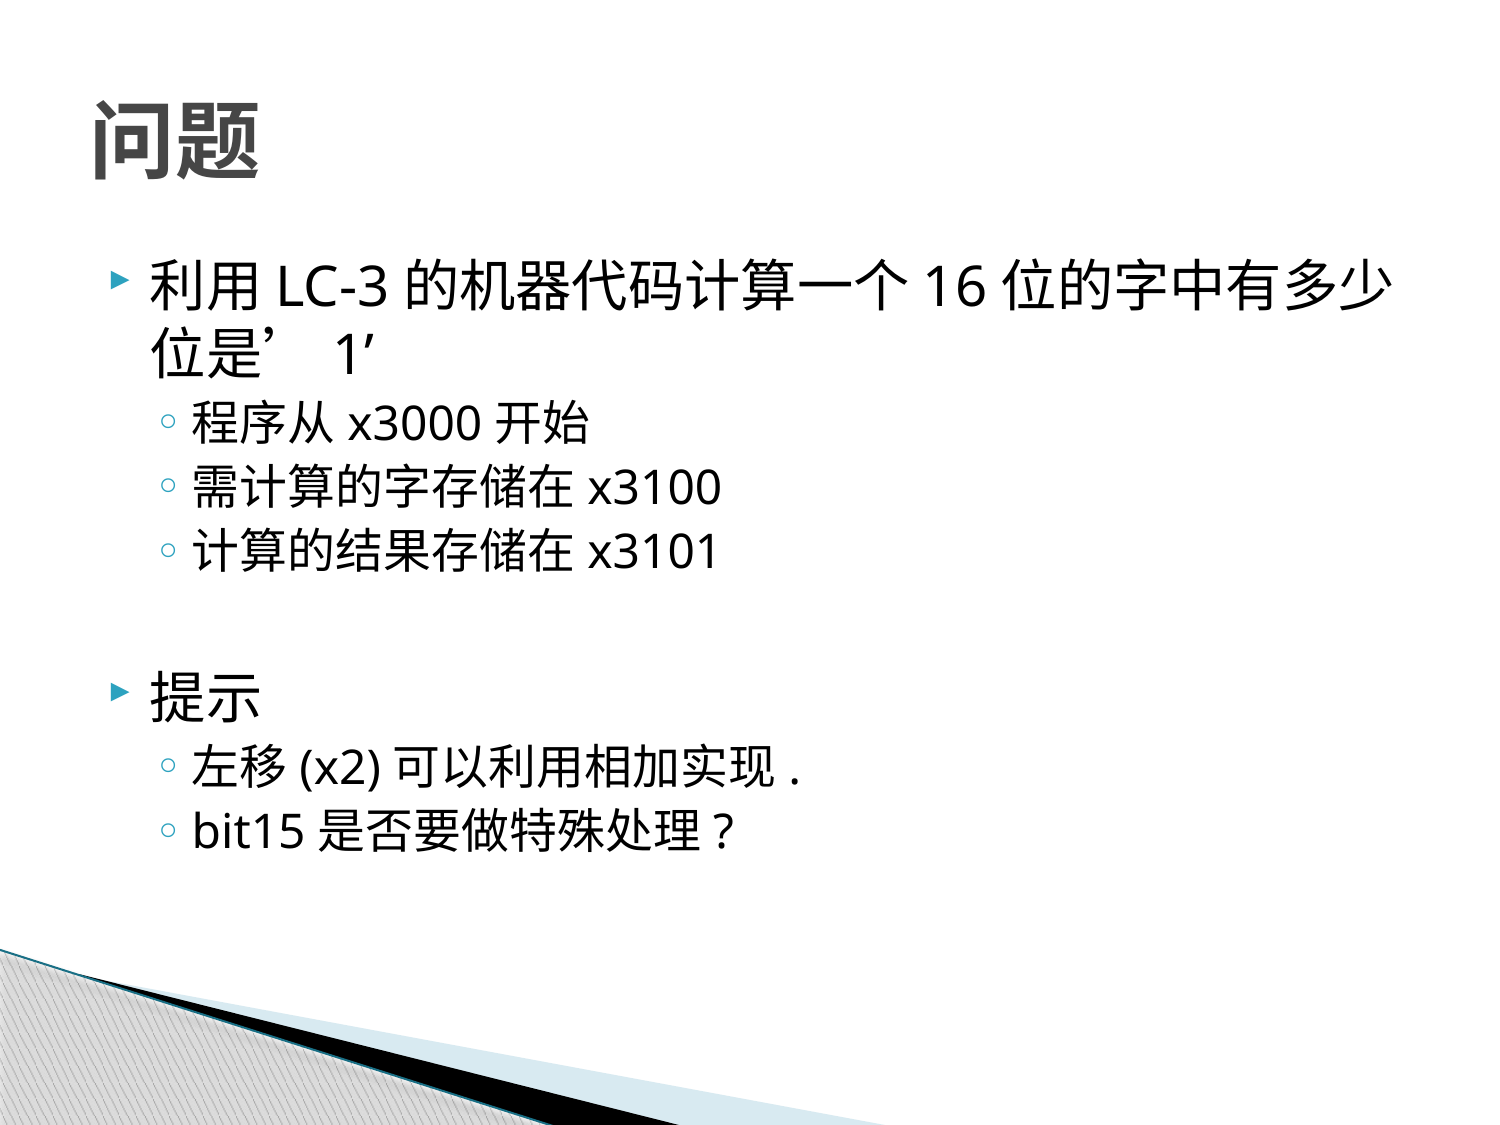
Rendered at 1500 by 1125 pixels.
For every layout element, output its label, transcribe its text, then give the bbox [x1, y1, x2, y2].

list 利用LC-3的机器代码计算一个16位的字中有多少位是’1’ 程序从x3000开始 需计算的字存储在x3100 计算的结果存储在x3101 提示 左移(x2)可以利用相加实现. bit15是否要做特殊处理? [75, 243, 1425, 986]
title 问题 [75, 45, 1425, 233]
